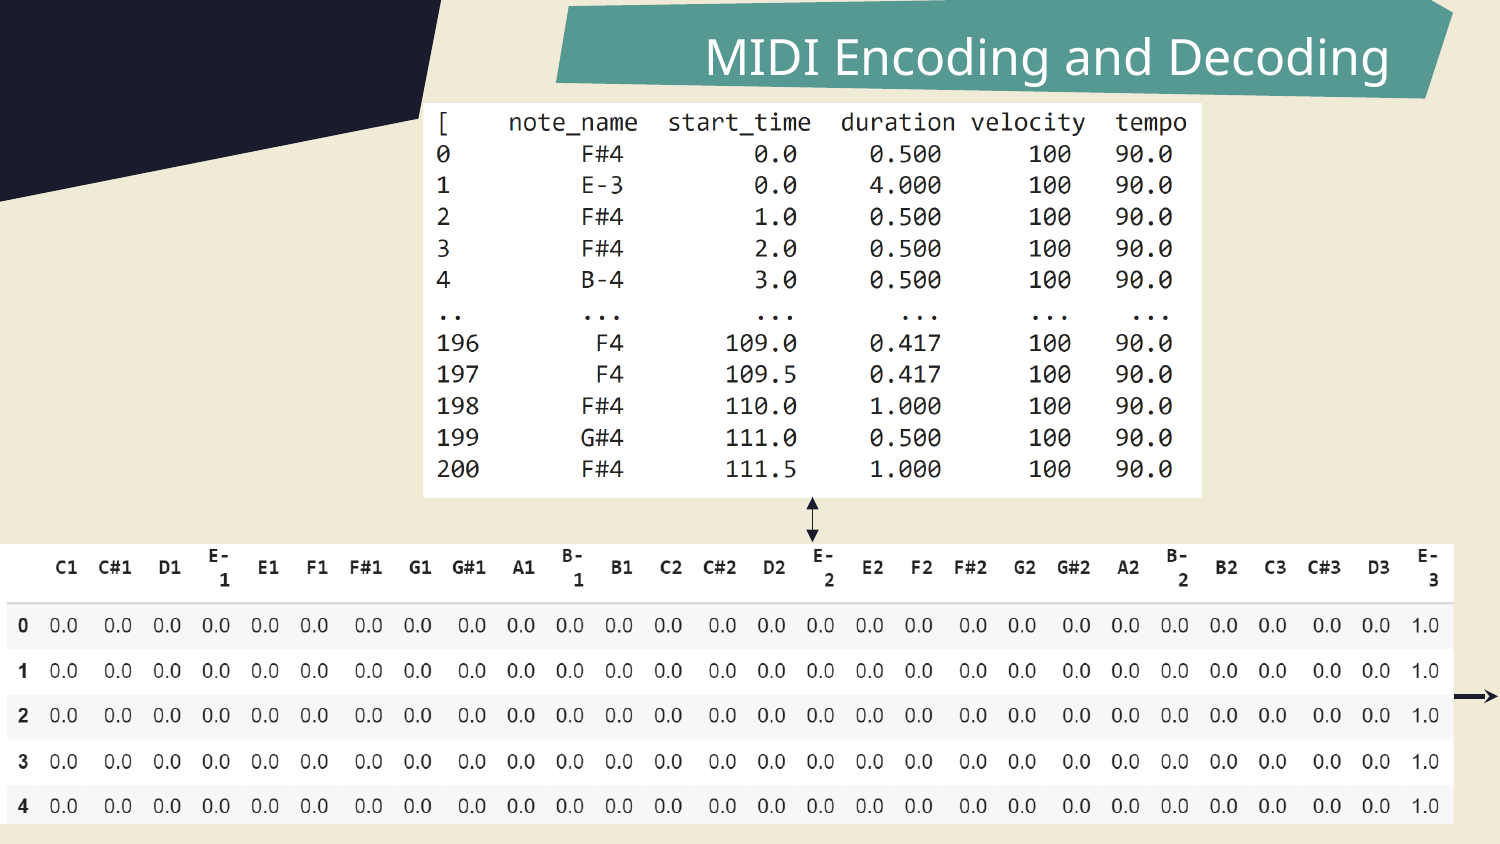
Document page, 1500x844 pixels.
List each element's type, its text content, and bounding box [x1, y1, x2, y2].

picture [0, 544, 1454, 824]
title MIDI Encoding and Decoding [146, 10, 1407, 106]
text_box [568, 0, 1453, 99]
picture [423, 102, 1202, 498]
